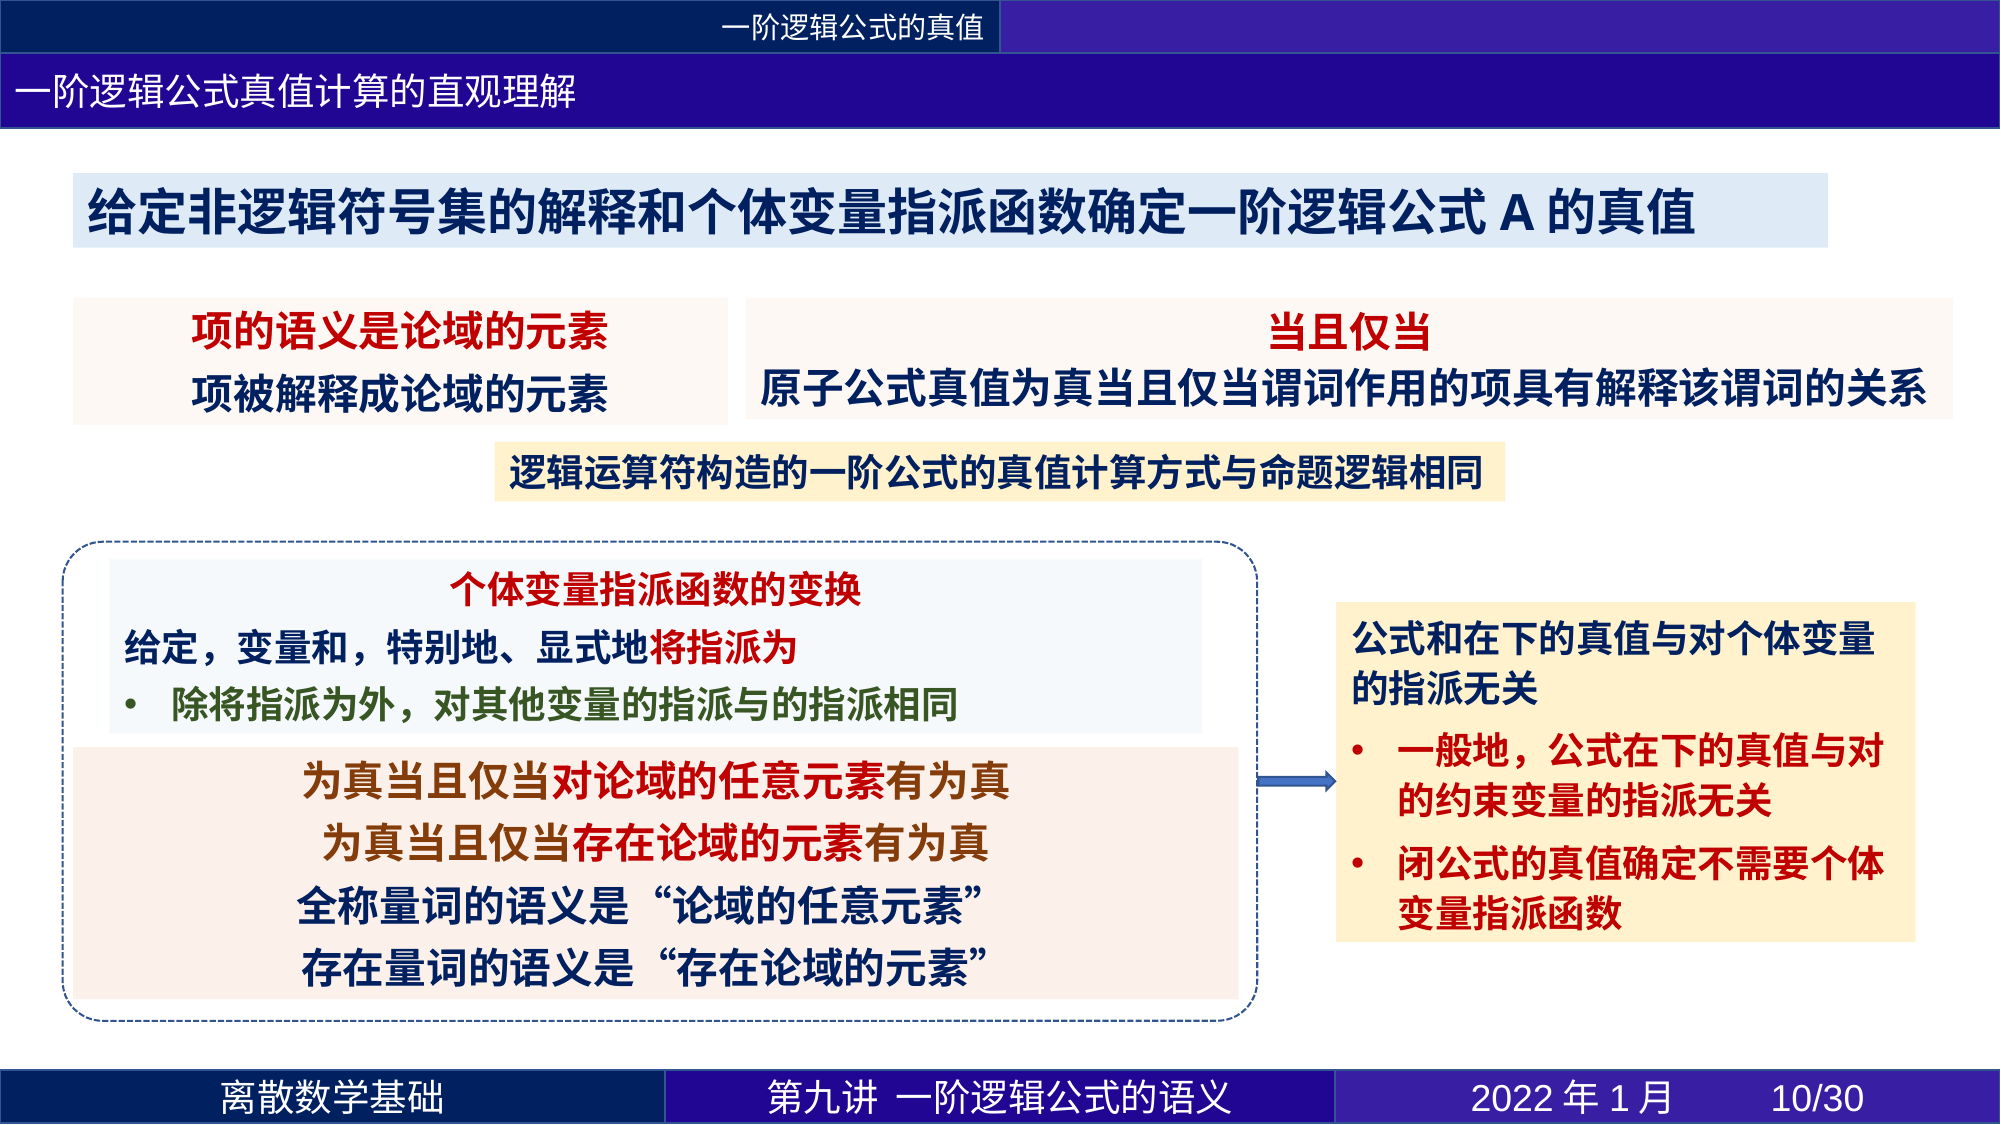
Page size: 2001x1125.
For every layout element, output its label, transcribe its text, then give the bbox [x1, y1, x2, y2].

text_box [61, 540, 1259, 1022]
text_box 逻辑运算符构造的一阶公式的真值计算方式与命题逻辑相同 [494, 441, 1506, 502]
text_box 离散数学基础 [0, 1069, 664, 1124]
text_box [999, 0, 2000, 52]
text_box [1257, 770, 1337, 793]
text_box 第九讲 一阶逻辑公式的语义 [664, 1069, 1334, 1124]
text_box 一阶逻辑公式真值计算的直观理解 [0, 52, 2000, 129]
text_box 2022年1月 10/30 [1334, 1069, 2000, 1124]
text_box 一阶逻辑公式的真值 [0, 0, 999, 52]
